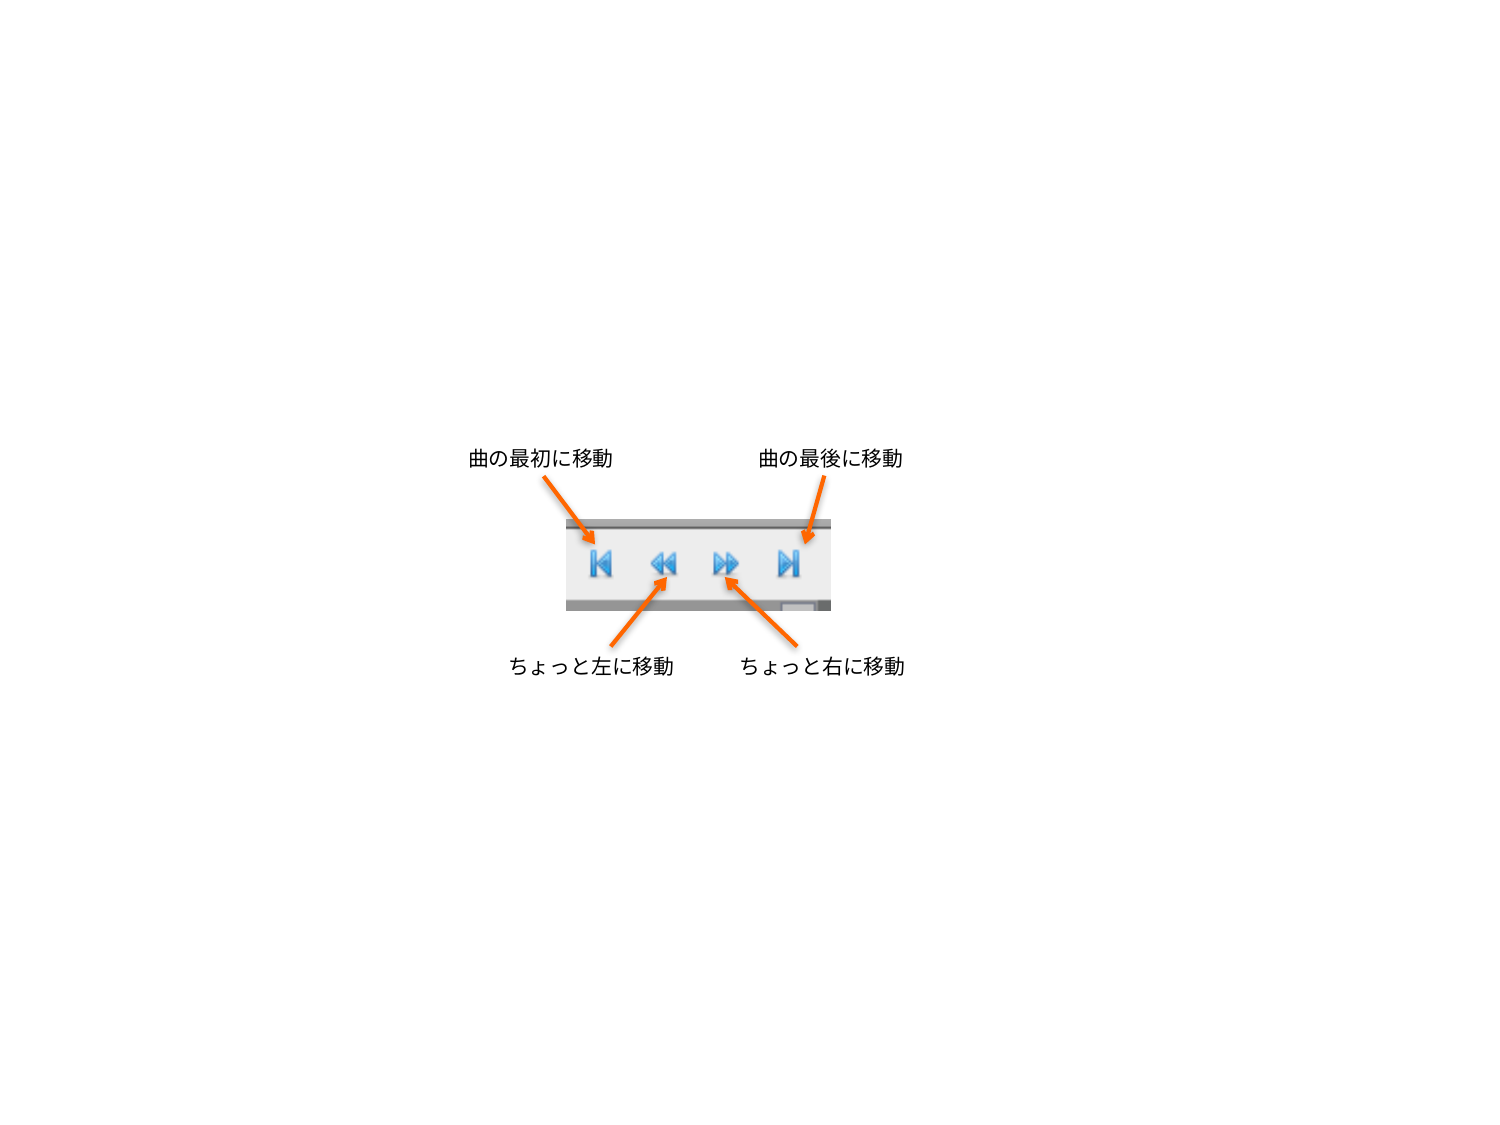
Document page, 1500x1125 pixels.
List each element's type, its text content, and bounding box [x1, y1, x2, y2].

text_box 曲の最後に移動 [746, 438, 915, 485]
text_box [543, 475, 596, 545]
picture [565, 518, 831, 612]
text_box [610, 576, 668, 647]
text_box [724, 576, 798, 647]
text_box ちょっと左に移動 [502, 646, 681, 693]
text_box 曲の最初に移動 [455, 438, 627, 485]
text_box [804, 475, 825, 545]
text_box ちょっと右に移動 [724, 646, 921, 693]
